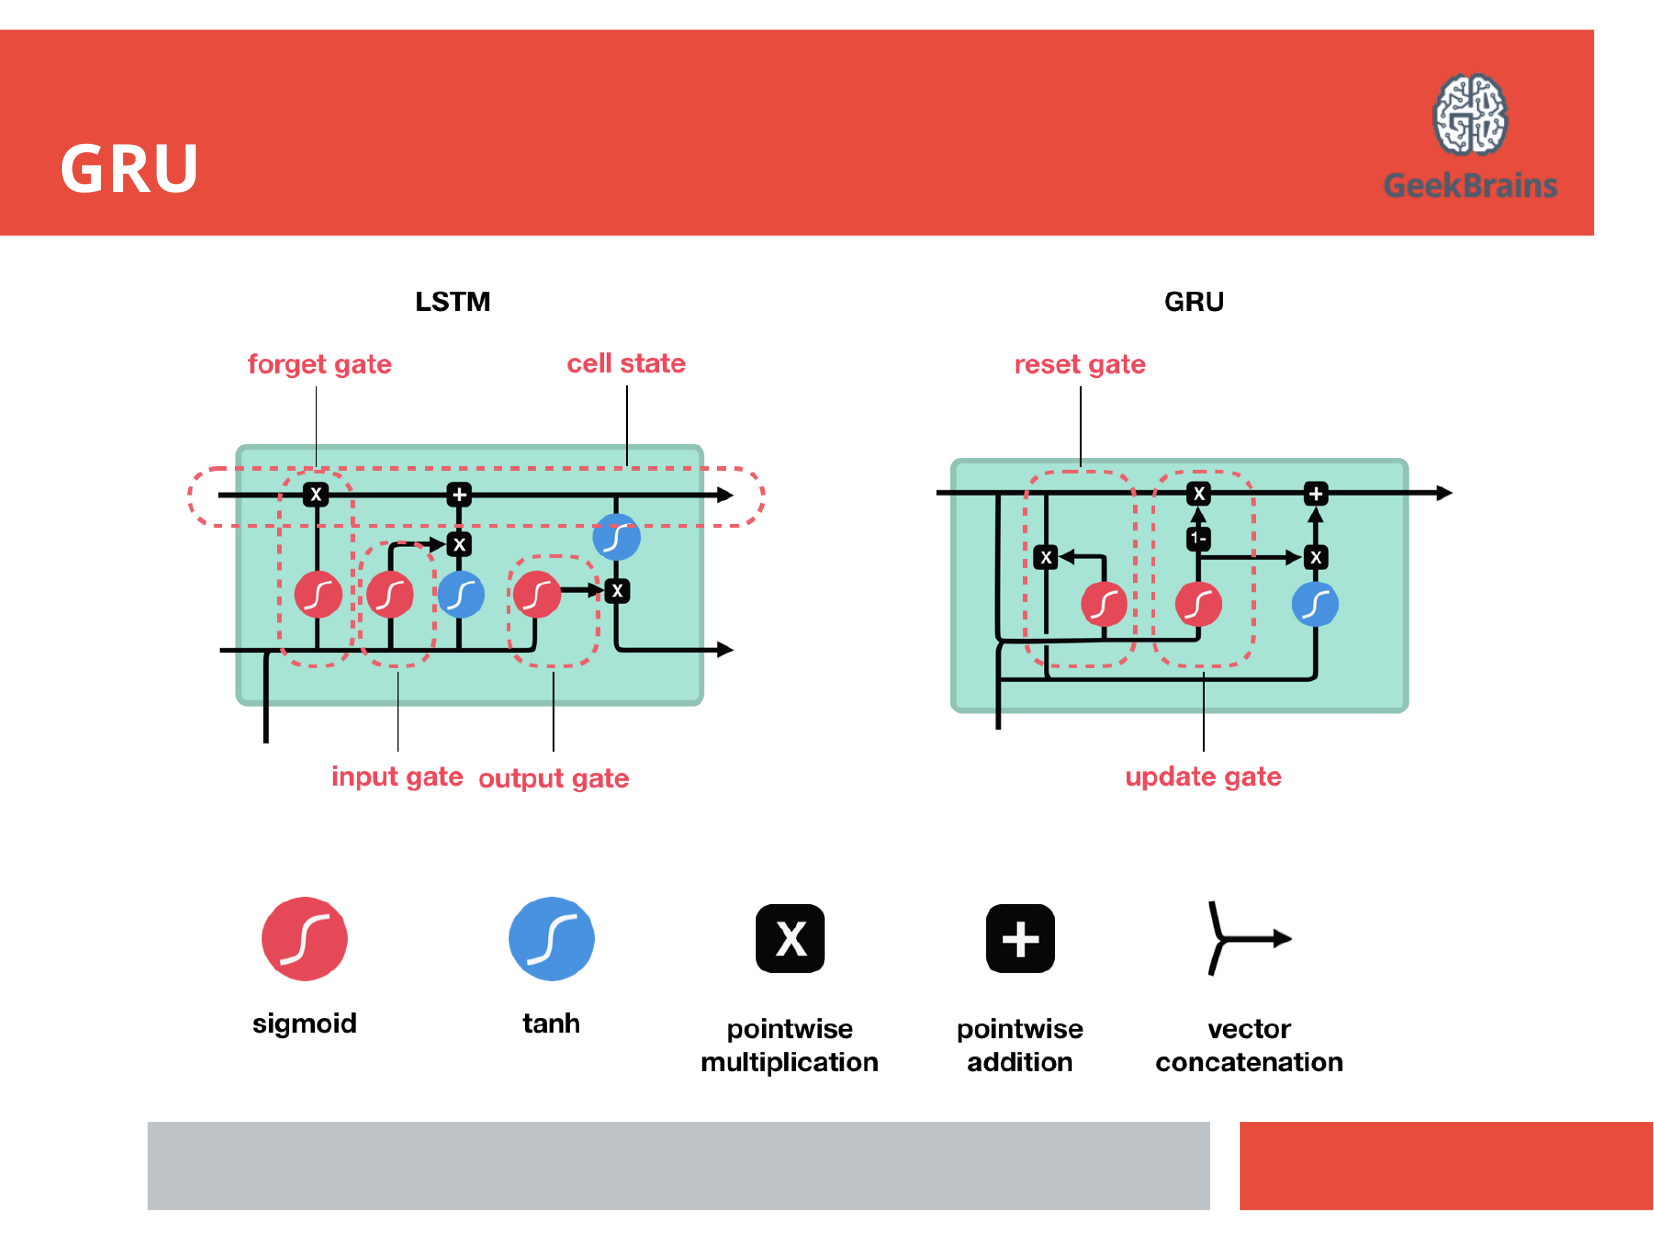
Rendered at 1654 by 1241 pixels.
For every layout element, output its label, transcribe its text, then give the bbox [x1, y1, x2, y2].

picture [164, 0, 1606, 1096]
text_box GRU [59, 59, 1329, 207]
